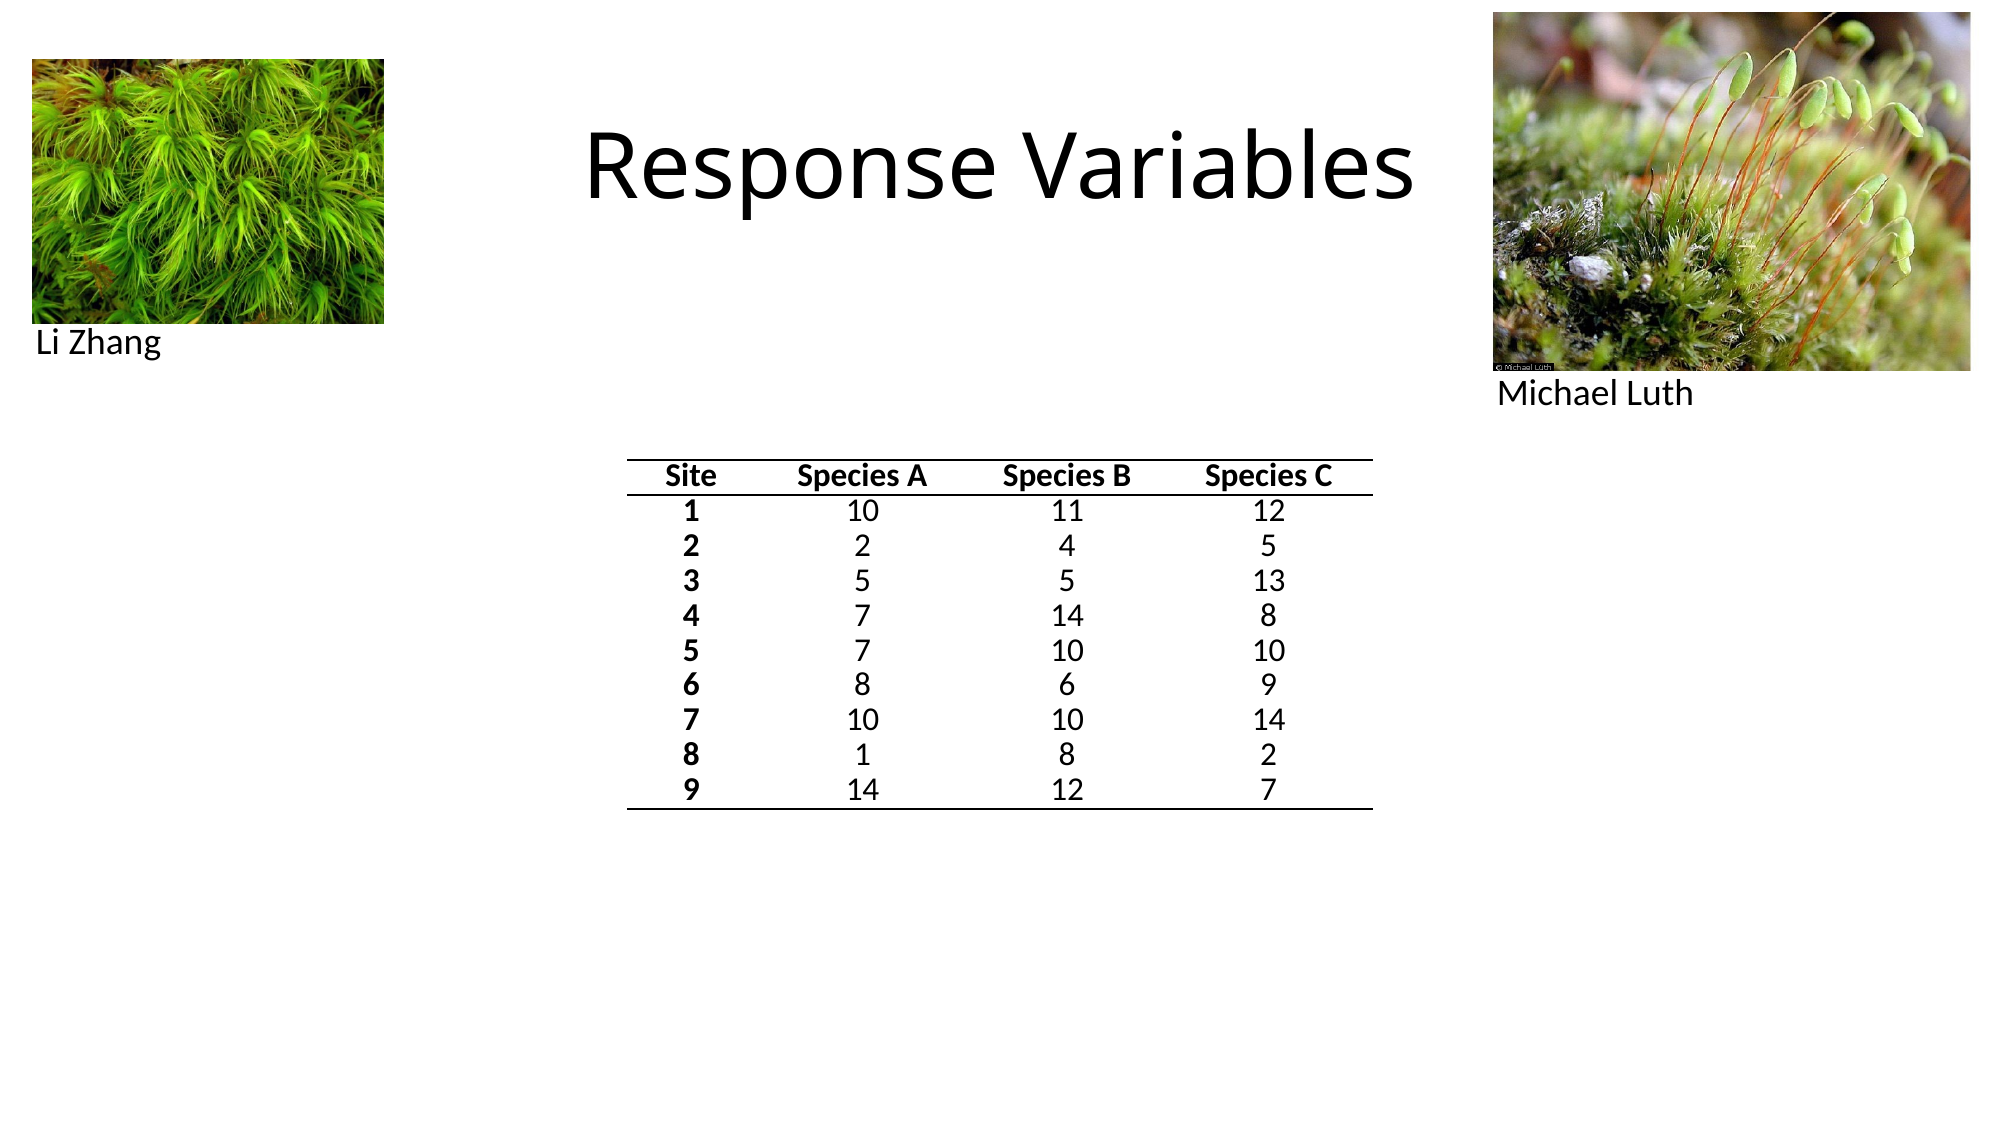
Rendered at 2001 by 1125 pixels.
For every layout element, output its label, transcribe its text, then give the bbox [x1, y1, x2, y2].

table_header Species C [1165, 461, 1373, 494]
table_cell 13 [1165, 565, 1373, 600]
table_cell 7 [755, 634, 970, 669]
table_cell 7 [1165, 774, 1373, 808]
table_cell 2 [1165, 739, 1373, 774]
table_cell 5 [970, 565, 1165, 600]
table_cell 2 [755, 530, 970, 565]
text_box Li Zhang [21, 309, 177, 370]
table_cell 8 [627, 739, 755, 774]
picture [32, 59, 384, 324]
table_cell 10 [970, 704, 1165, 739]
table_cell 5 [755, 565, 970, 600]
table_cell 9 [627, 774, 755, 808]
table_cell 10 [1165, 634, 1373, 669]
table_header Species A [755, 461, 970, 494]
table_cell 6 [970, 669, 1165, 704]
table_cell 14 [755, 774, 970, 808]
table_cell 12 [970, 774, 1165, 808]
table_cell 10 [755, 704, 970, 739]
title Response Variables [384, 59, 1463, 278]
text_box Michael Luth [1482, 371, 1710, 421]
table_cell 4 [627, 600, 755, 634]
table_cell 14 [1165, 704, 1373, 739]
table_cell 9 [1165, 669, 1373, 704]
table_cell 8 [755, 669, 970, 704]
table_cell 1 [755, 739, 970, 774]
table_cell 5 [1165, 530, 1373, 565]
table_cell 7 [755, 600, 970, 634]
table_cell 5 [627, 634, 755, 669]
table_cell 8 [1165, 600, 1373, 634]
table_cell 3 [627, 565, 755, 600]
table_cell 4 [970, 530, 1165, 565]
table_header Site [627, 461, 755, 494]
table_cell 10 [970, 634, 1165, 669]
table_cell 12 [1165, 496, 1373, 530]
table_header Species B [970, 461, 1165, 494]
table_cell 10 [755, 496, 970, 530]
table_cell 14 [970, 600, 1165, 634]
table_cell 11 [970, 496, 1165, 530]
table_cell 8 [970, 739, 1165, 774]
table_cell 7 [627, 704, 755, 739]
table_cell 1 [627, 496, 755, 530]
picture [1463, 12, 2000, 371]
table_cell 2 [627, 530, 755, 565]
table_cell 6 [627, 669, 755, 704]
